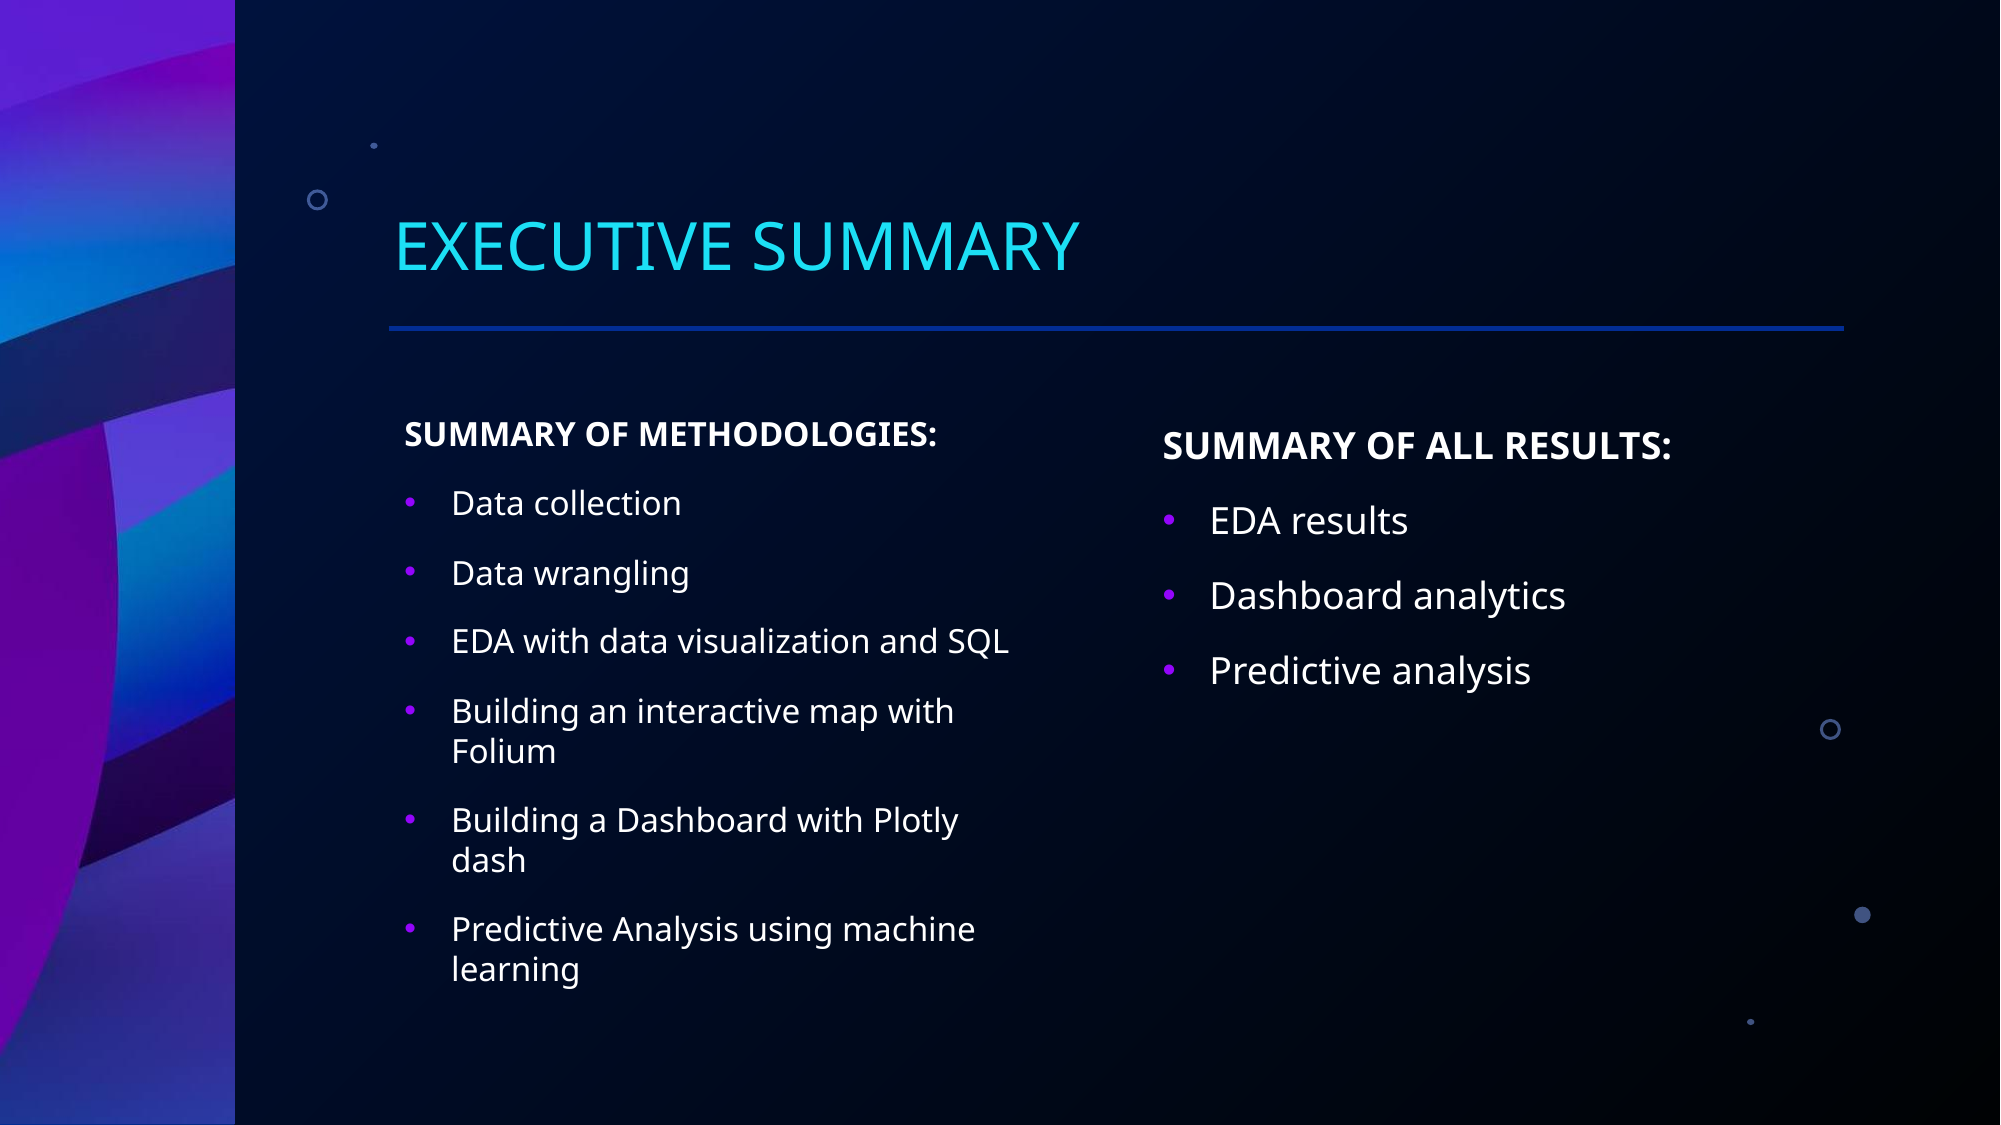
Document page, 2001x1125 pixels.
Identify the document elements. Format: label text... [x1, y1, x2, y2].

picture [0, 0, 235, 1124]
title Executive summary [393, 26, 1845, 292]
list SUMMARY OF METHODOLOGIES: Data collection Data wrangling EDA with data visualization and SQL Building an interactive map with Folium Building a Dashboard with Plotly dash Predictive Analysis using machine learning [389, 405, 1048, 985]
list SUMMARY OF ALL RESULTS: EDA results Dashboard analytics Predictive analysis [1147, 405, 1841, 985]
